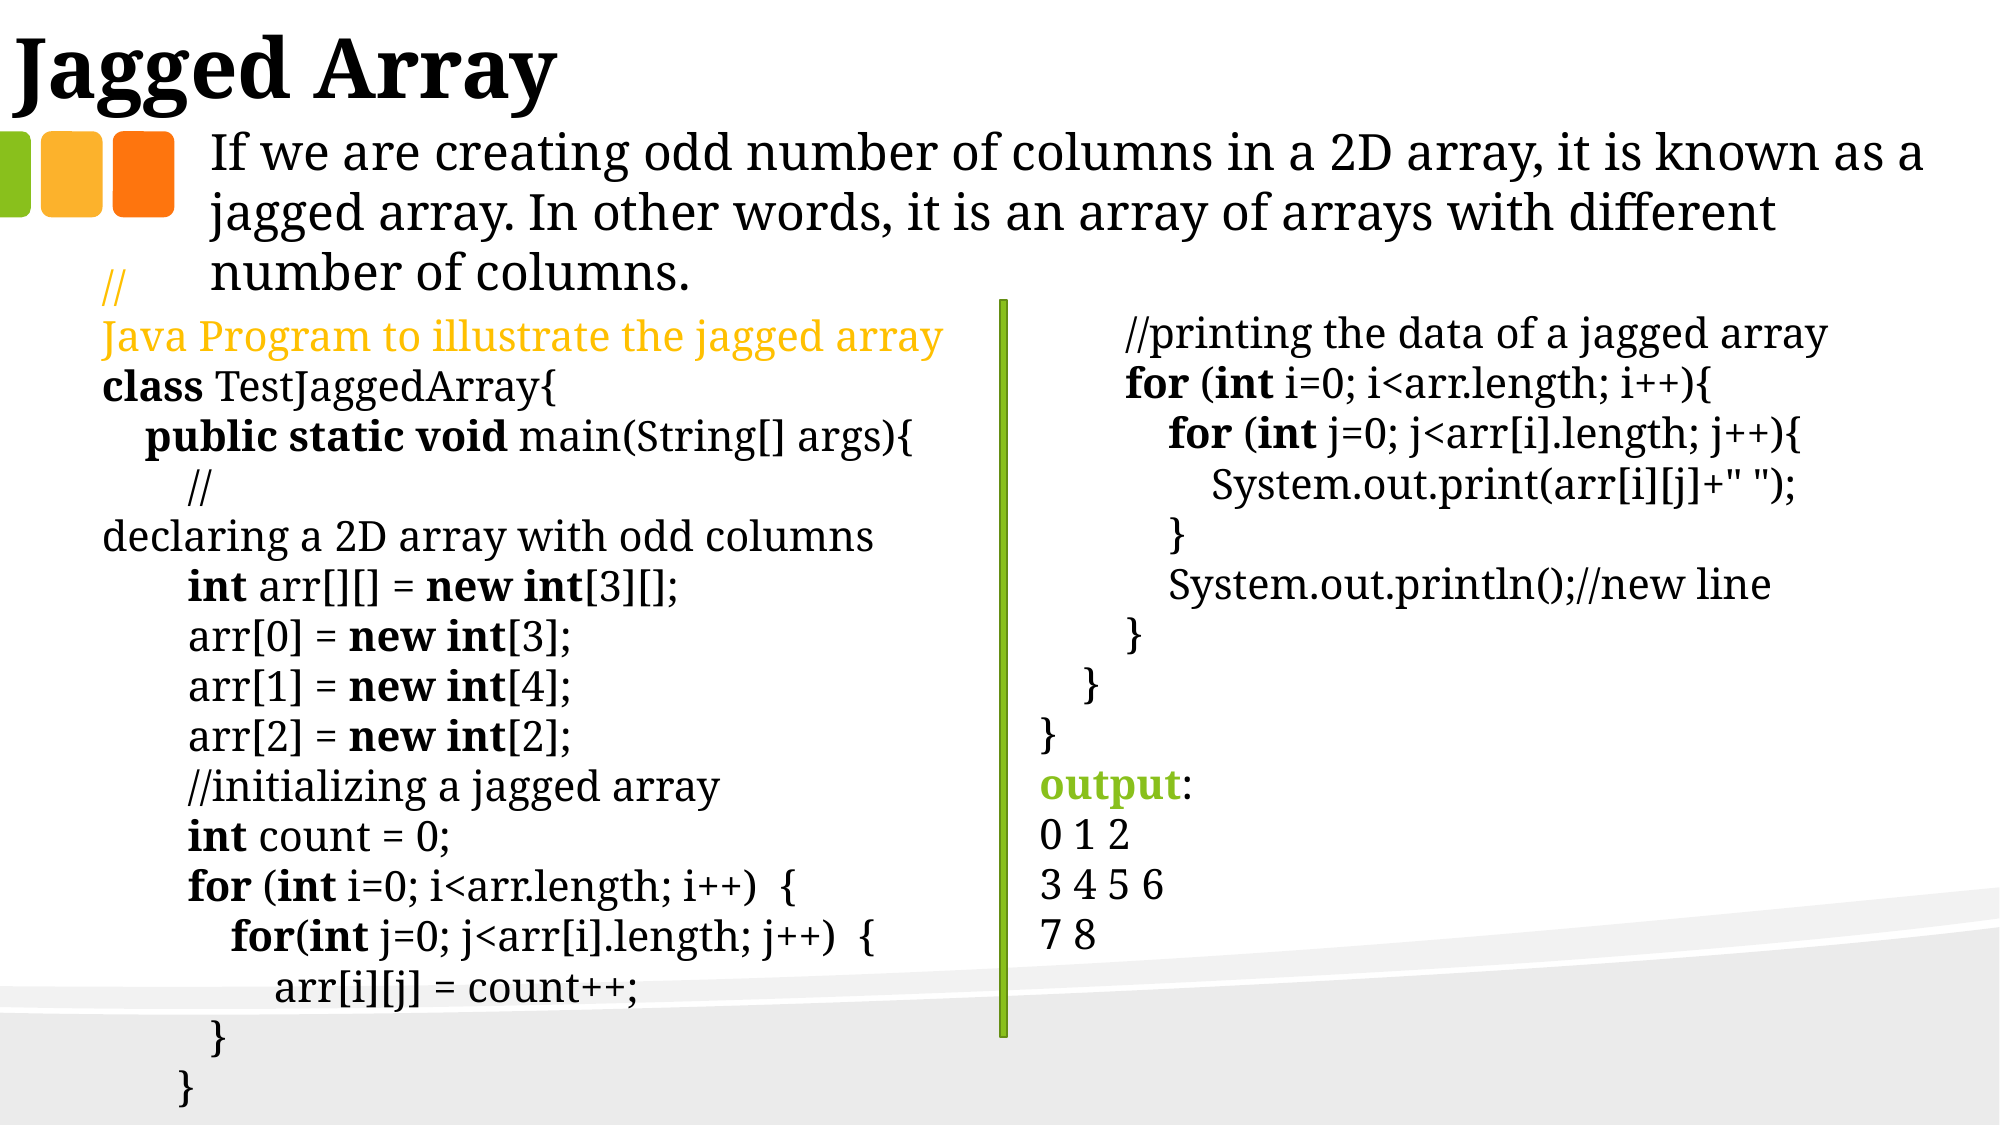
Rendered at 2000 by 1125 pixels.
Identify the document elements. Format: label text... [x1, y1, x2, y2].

text_box If we are creating odd number of columns in a 2D array, it is known as a jagged array. In other words, it is an array of arrays with different number of columns. [195, 113, 1996, 308]
text_box //printing the data of a jagged array for (int i=0; i<arr.length; i++){ for (int j=0; j<arr[i].length; j++){ System.out.print(arr[i][j]+" "); } System.out.println();//new line } } } output: 0 1 2 3 4 5 6 7 8 [1024, 249, 2000, 965]
text_box [999, 299, 1008, 1038]
text_box Jagged Array [0, 0, 1551, 125]
text_box //Java Program to illustrate the jagged array class TestJaggedArray{ public static void main(String[] args){ //declaring a 2D array with odd columns int arr[][] = new int[3][]; arr[0] = new int[3]; arr[1] = new int[4]; arr[2] = new int[2]; //initializing a jagged array int count = 0; for (int i=0; i<arr.length; i++) { for(int j=0; j<arr[i].length; j++) { arr[i][j] = count++; } } [87, 252, 1000, 1125]
